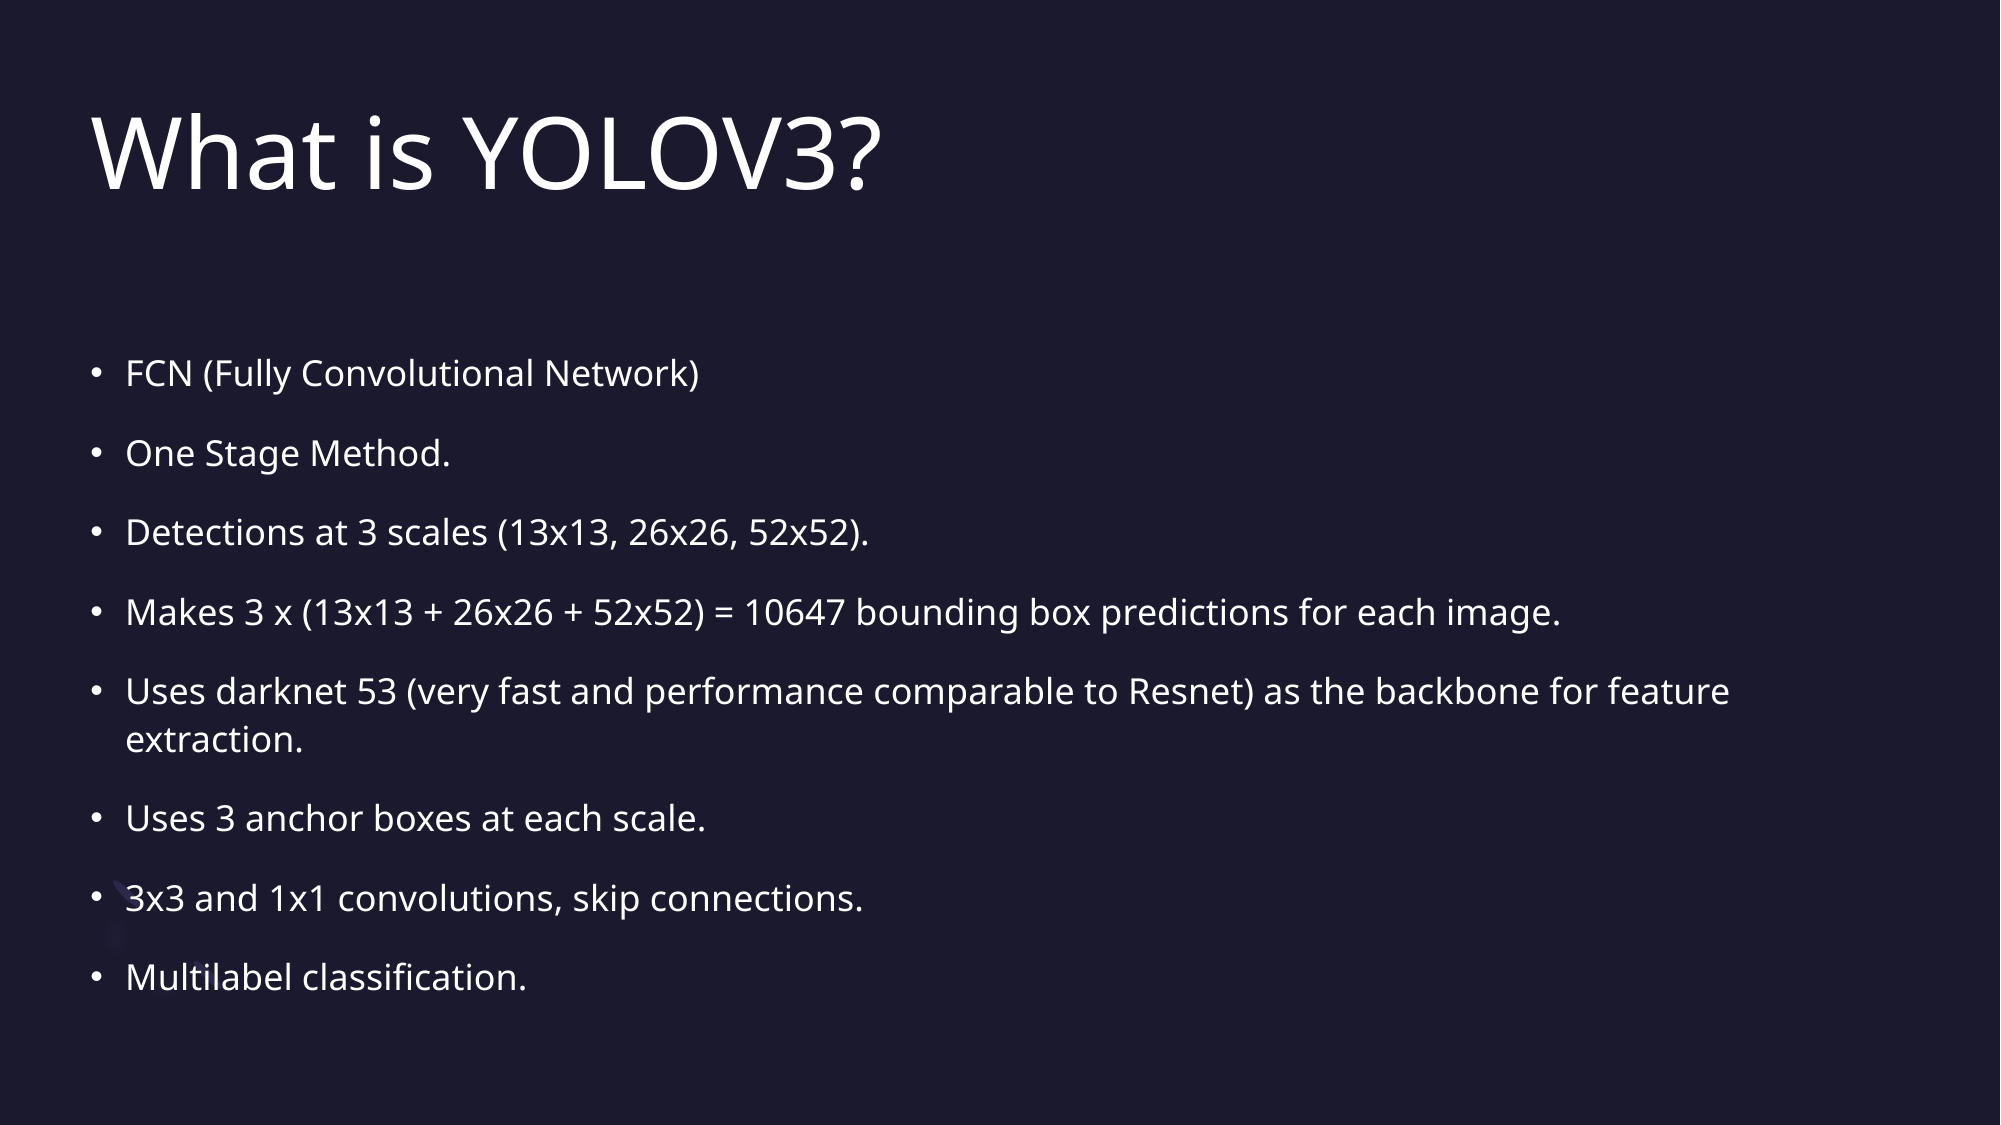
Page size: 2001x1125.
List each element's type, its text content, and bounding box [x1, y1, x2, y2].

list FCN (Fully Convolutional Network) One Stage Method. Detections at 3 scales (13x13, 26x26, 52x52). Makes 3 x (13x13 + 26x26 + 52x52) = 10647 bounding box predictions for each image. Uses darknet 53 (very fast and performance comparable to Resnet) as the backbone for feature extraction. Uses 3 anchor boxes at each scale. 3x3 and 1x1 convolutions, skip connections. Multilabel classification. [90, 346, 1910, 1000]
title What is YOLOV3? [90, 90, 1910, 309]
